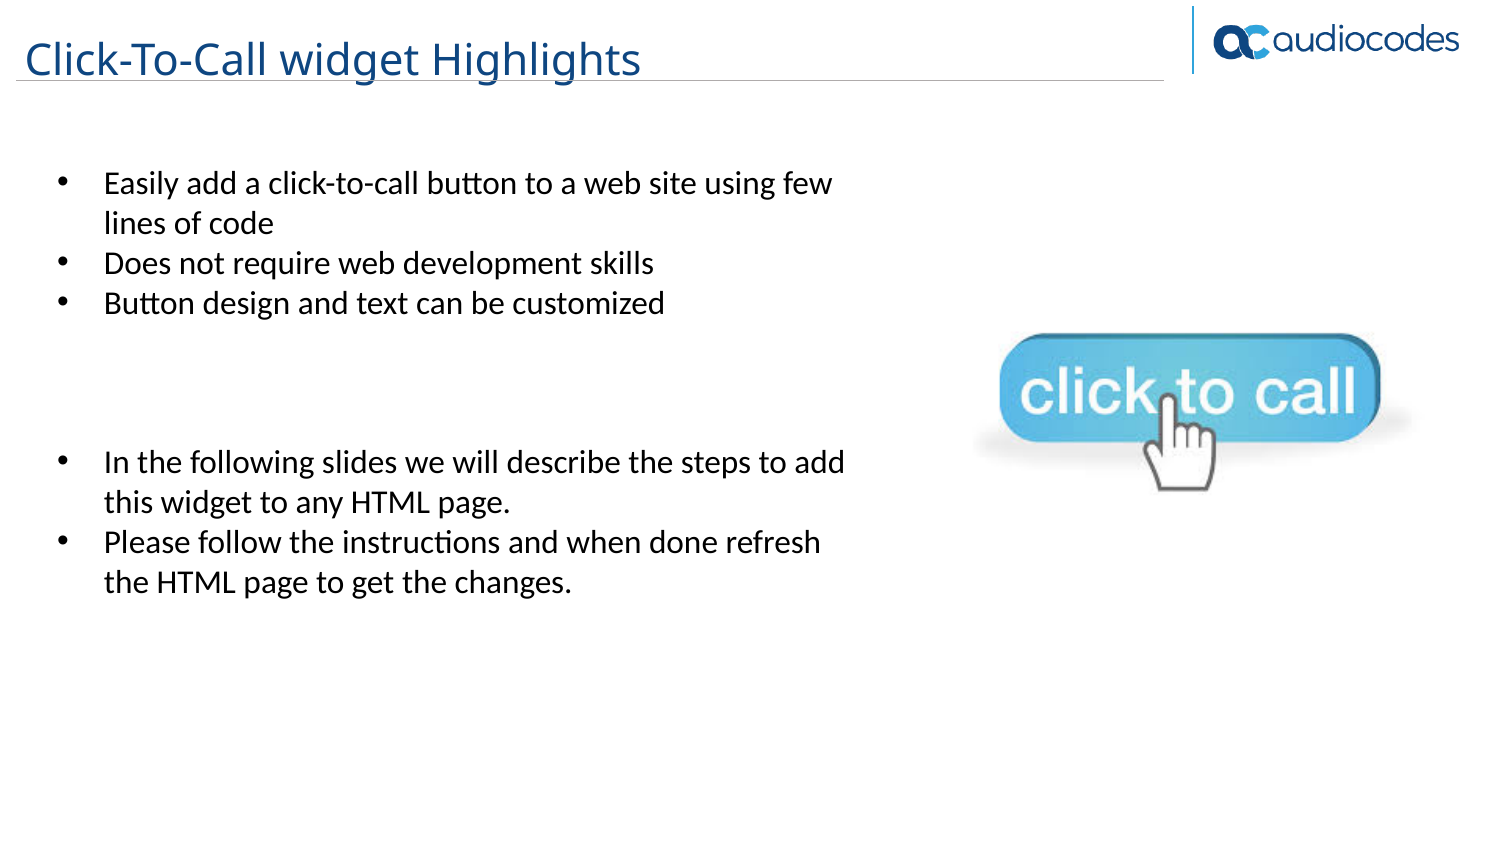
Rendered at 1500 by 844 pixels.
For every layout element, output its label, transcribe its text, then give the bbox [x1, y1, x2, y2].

picture [1209, 20, 1460, 60]
text_box Click-To-Call widget Highlights [24, 33, 1163, 80]
picture [960, 269, 1426, 536]
text_box Click-To-Call widget Highlights [24, 81, 1163, 89]
text_box Easily add a click-to-call button to a web site using few lines of code Does not require web development skills Button design and text can be customized In the following slides we will describe the steps to add this widget to any HTML page. Please follow the instructions and when done refresh the HTML page to get the changes. [42, 153, 886, 645]
